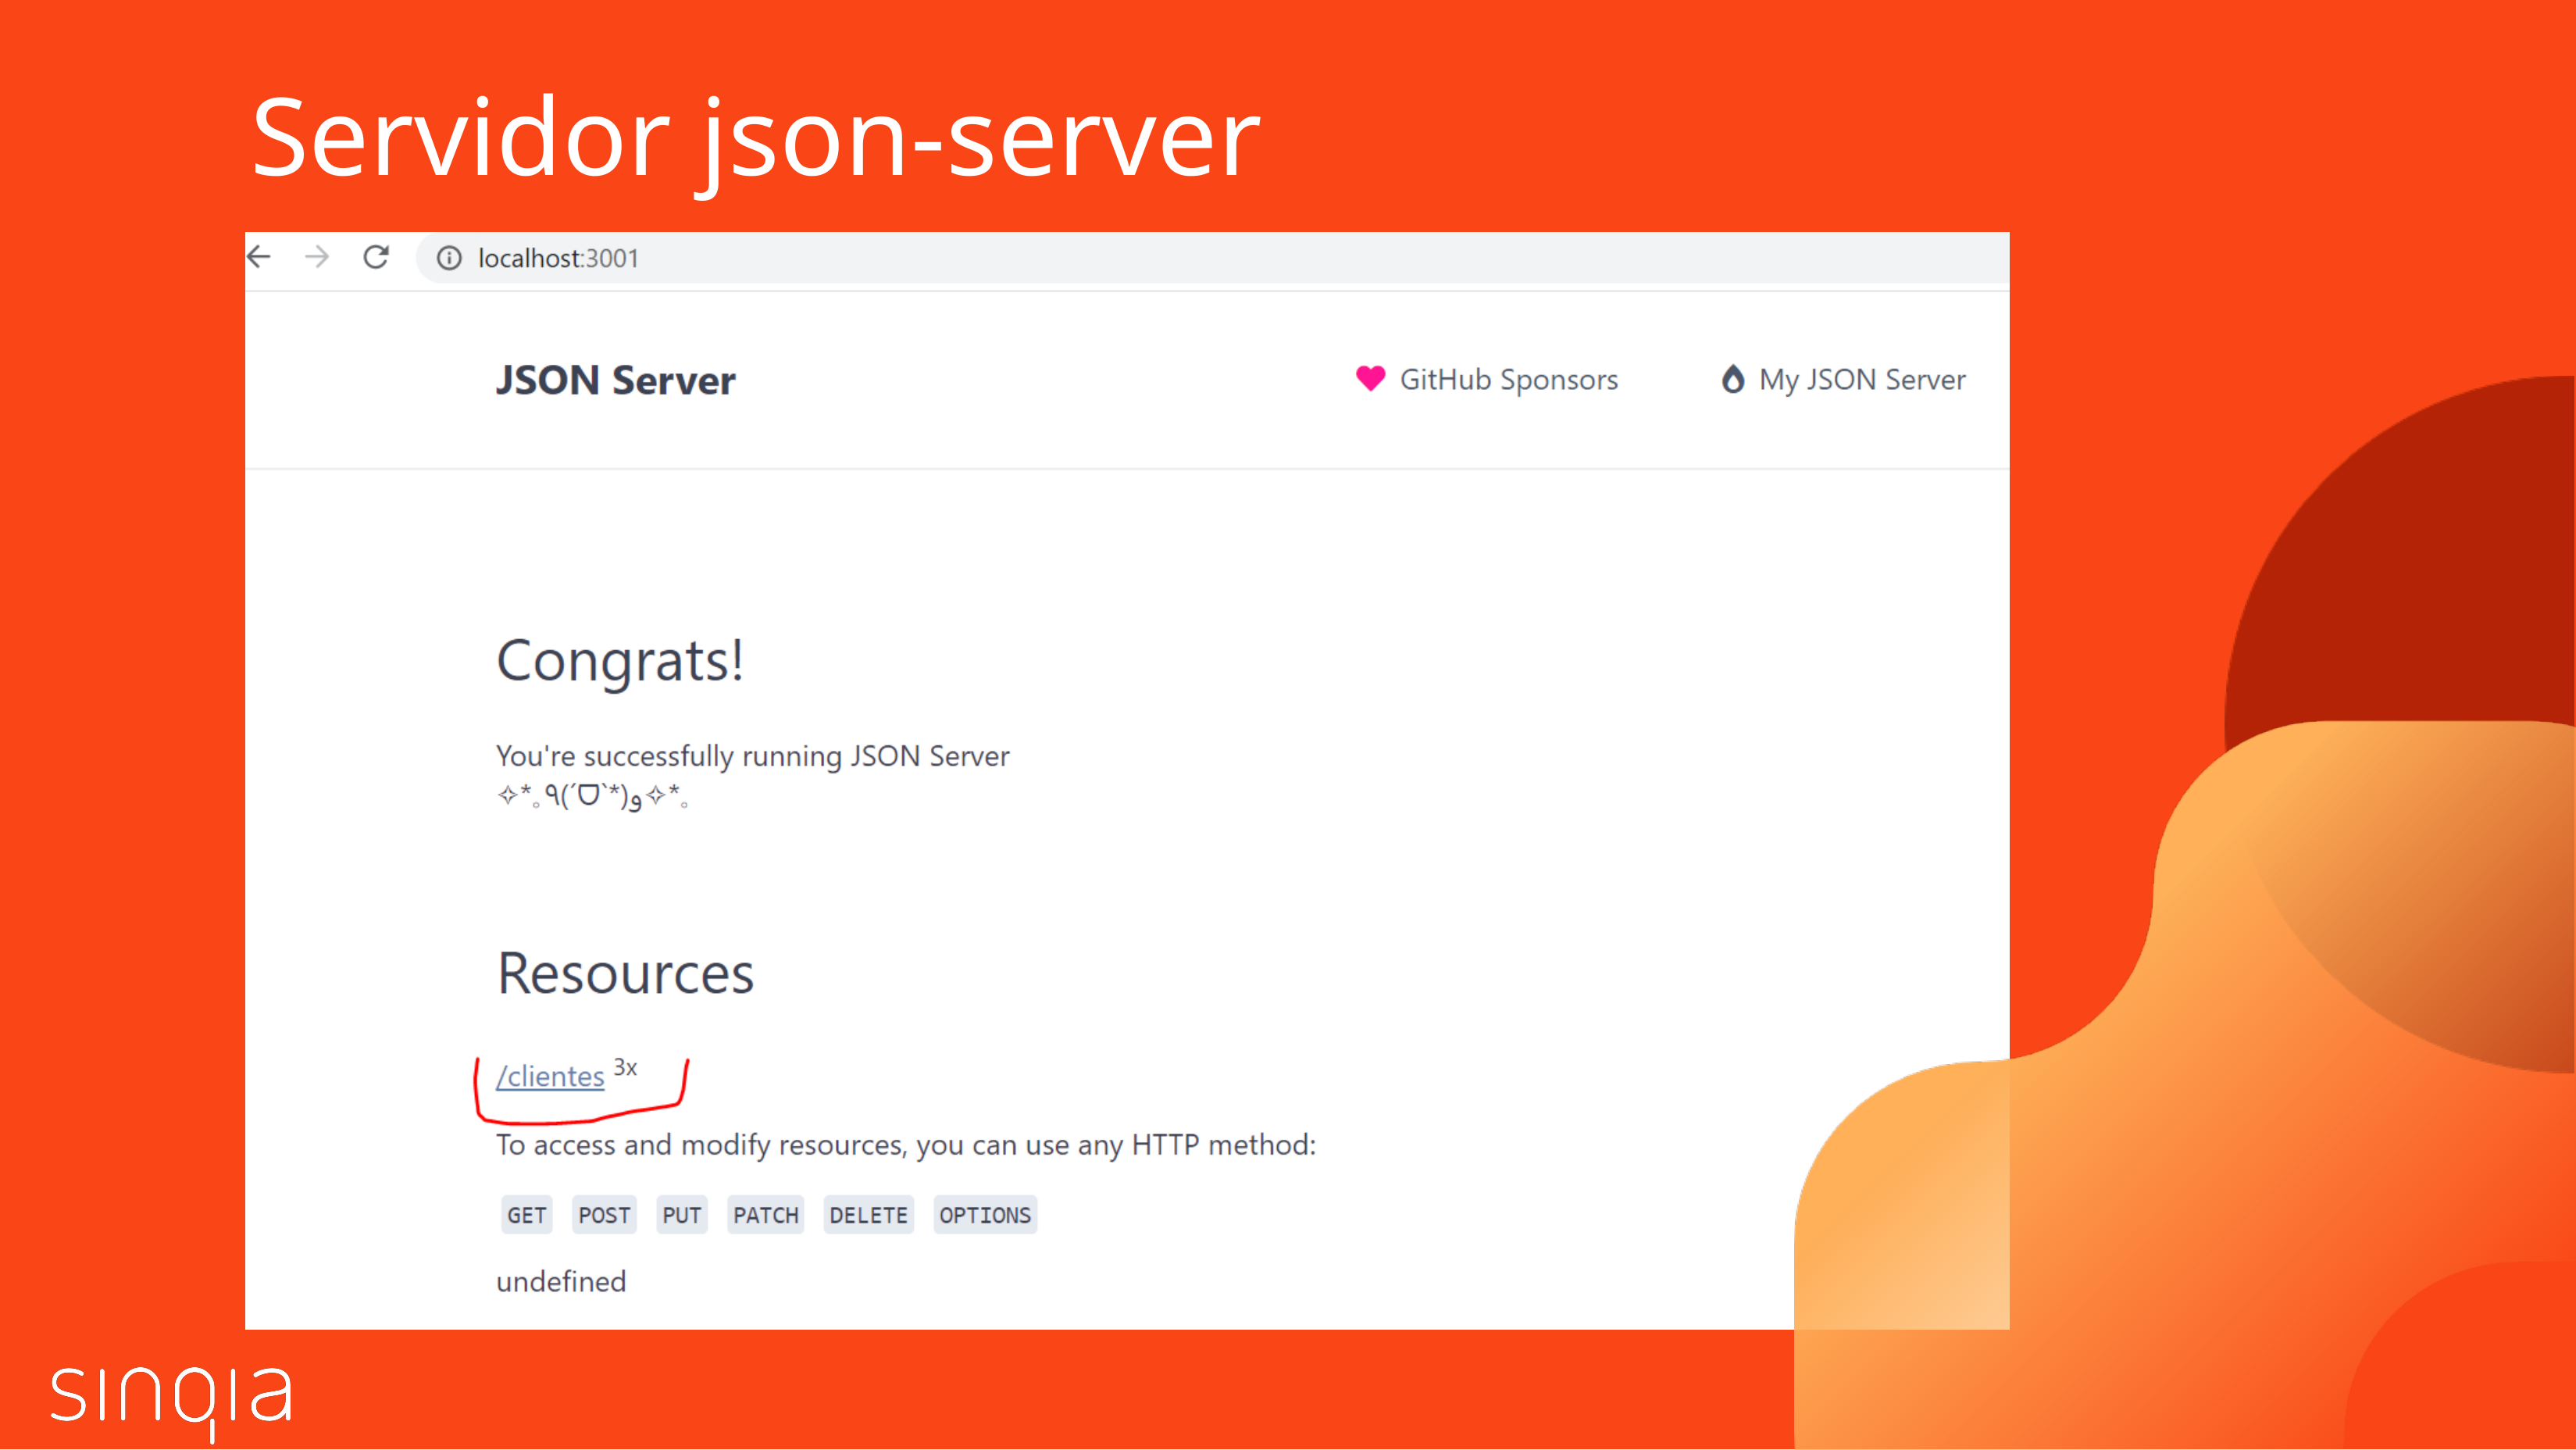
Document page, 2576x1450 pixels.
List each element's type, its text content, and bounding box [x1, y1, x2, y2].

picture [245, 232, 2576, 1450]
title Servidor json-server [245, 66, 2225, 310]
picture [51, 1367, 291, 1445]
